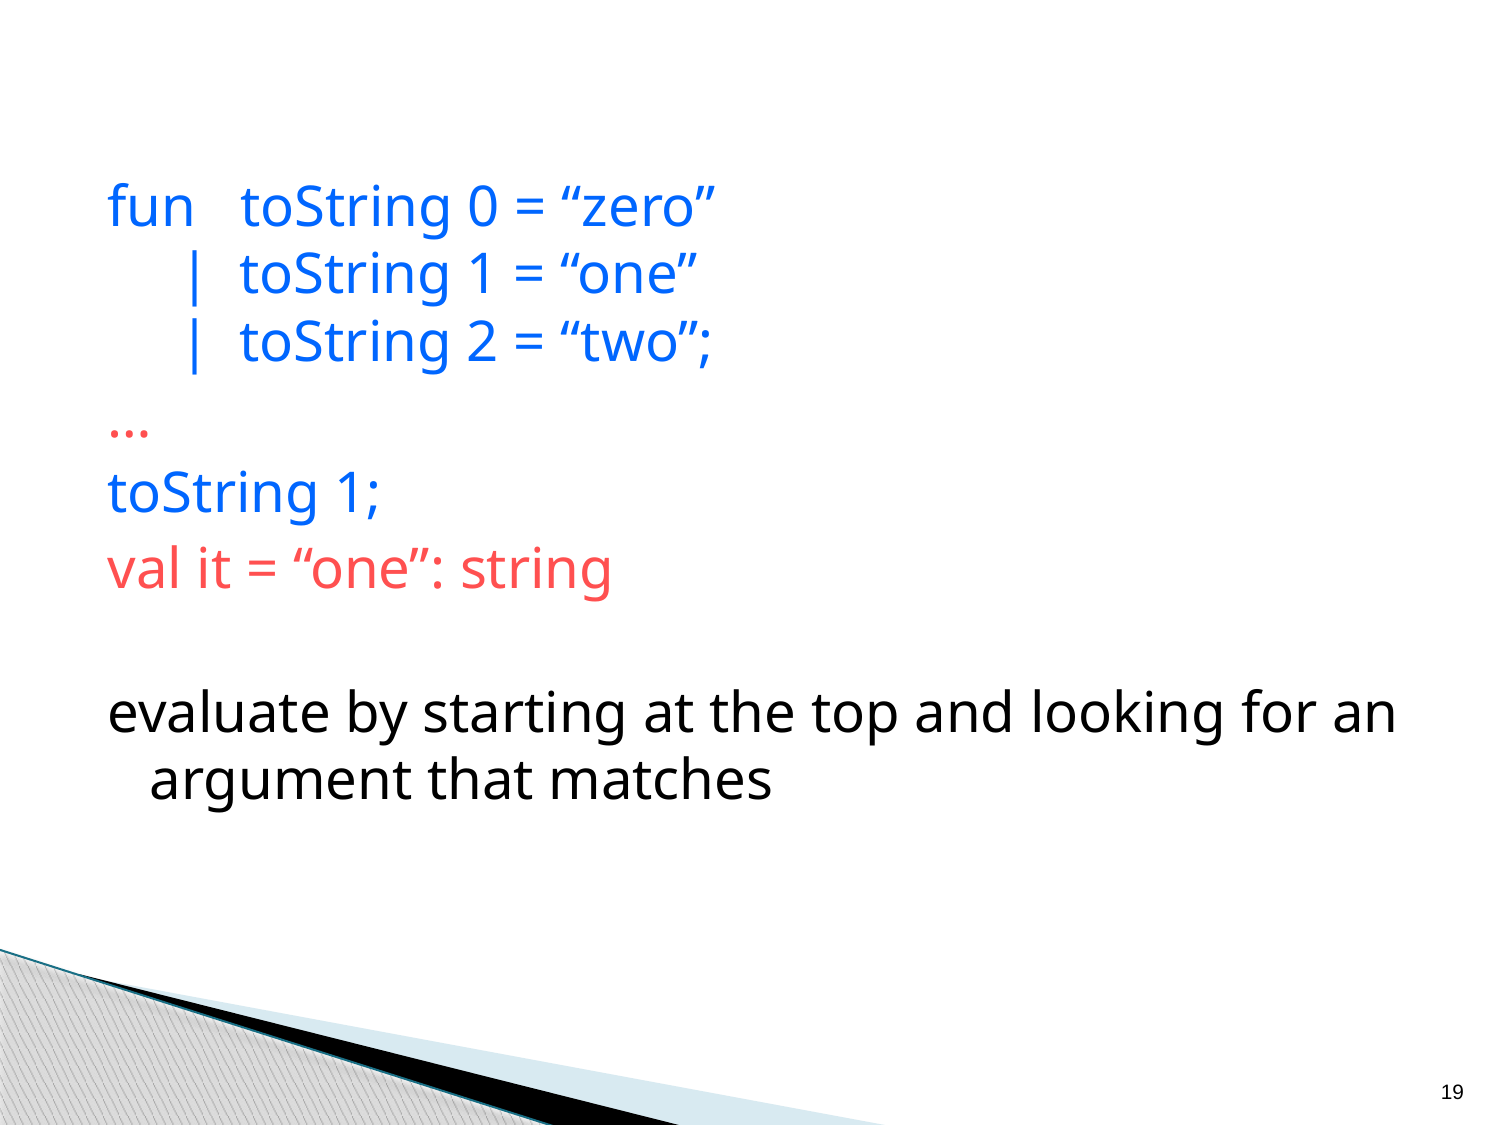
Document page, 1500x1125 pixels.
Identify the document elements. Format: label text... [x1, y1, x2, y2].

slide_number 19 [1418, 1051, 1479, 1112]
list fun toString 0 = “zero” | toString 1 = “one” | toString 2 = “two”; … toString 1; val it = “one”: string evaluate by starting at the top and looking for an argument that matches [75, 162, 1425, 1005]
